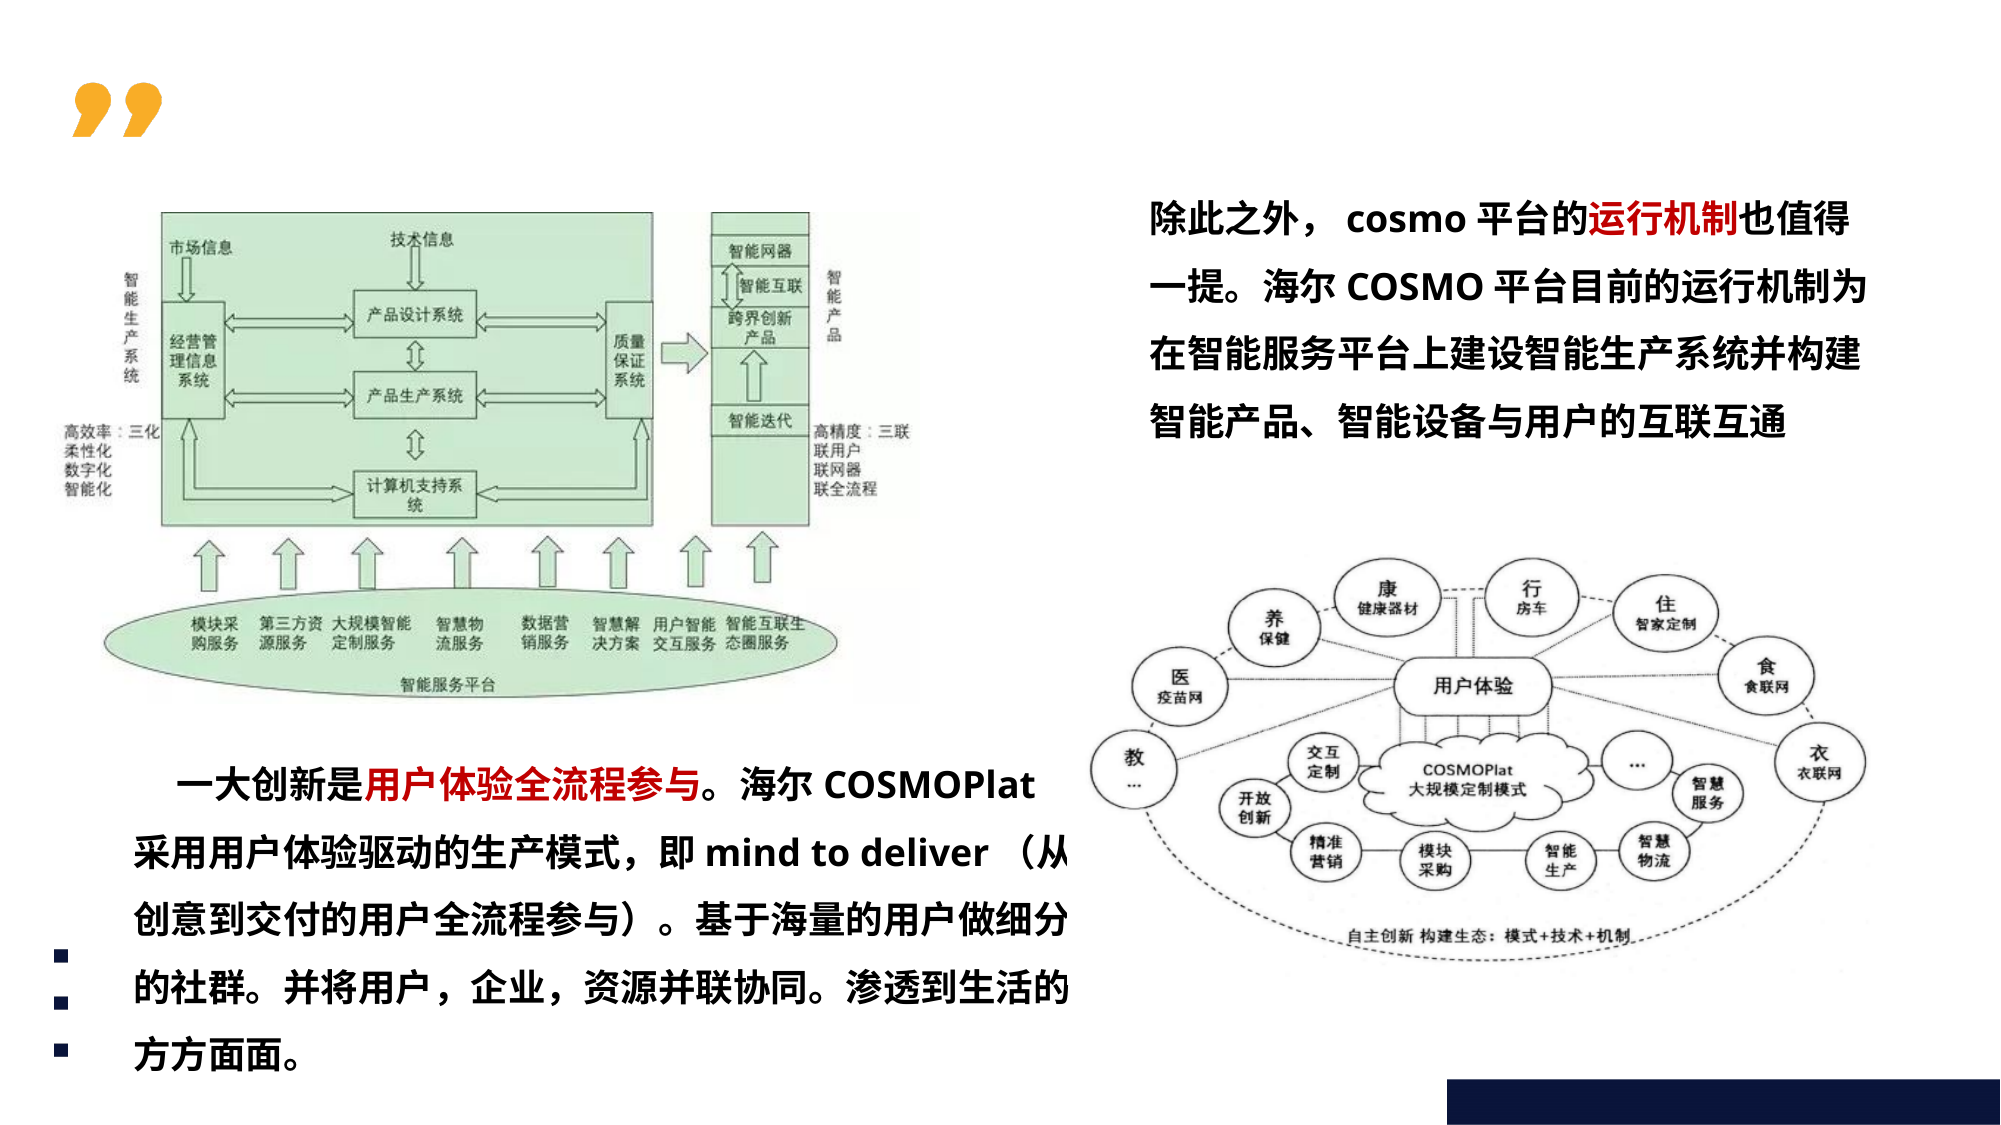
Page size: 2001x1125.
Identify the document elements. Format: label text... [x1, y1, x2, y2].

picture [67, 0, 169, 181]
picture [1447, 1079, 2000, 1125]
picture [1067, 533, 1933, 985]
picture [54, 212, 920, 704]
text_box 除此之外，cosmo平台的运行机制也值得一提。海尔COSMO平台目前的运行机制为在智能服务平台上建设智能生产系统并构建智能产品、智能设备与用户的互联互通 [1134, 165, 1892, 451]
text_box 一大创新是用户体验全流程参与。海尔COSMOPlat采用用户体验驱动的生产模式，即mind to deliver（从创意到交付的用户全流程参与）。基于海量的用户做细分的社群。并将用户，企业，资源并联协同。渗透到生活的方方面面。 [118, 731, 1092, 1084]
picture [54, 949, 68, 1057]
